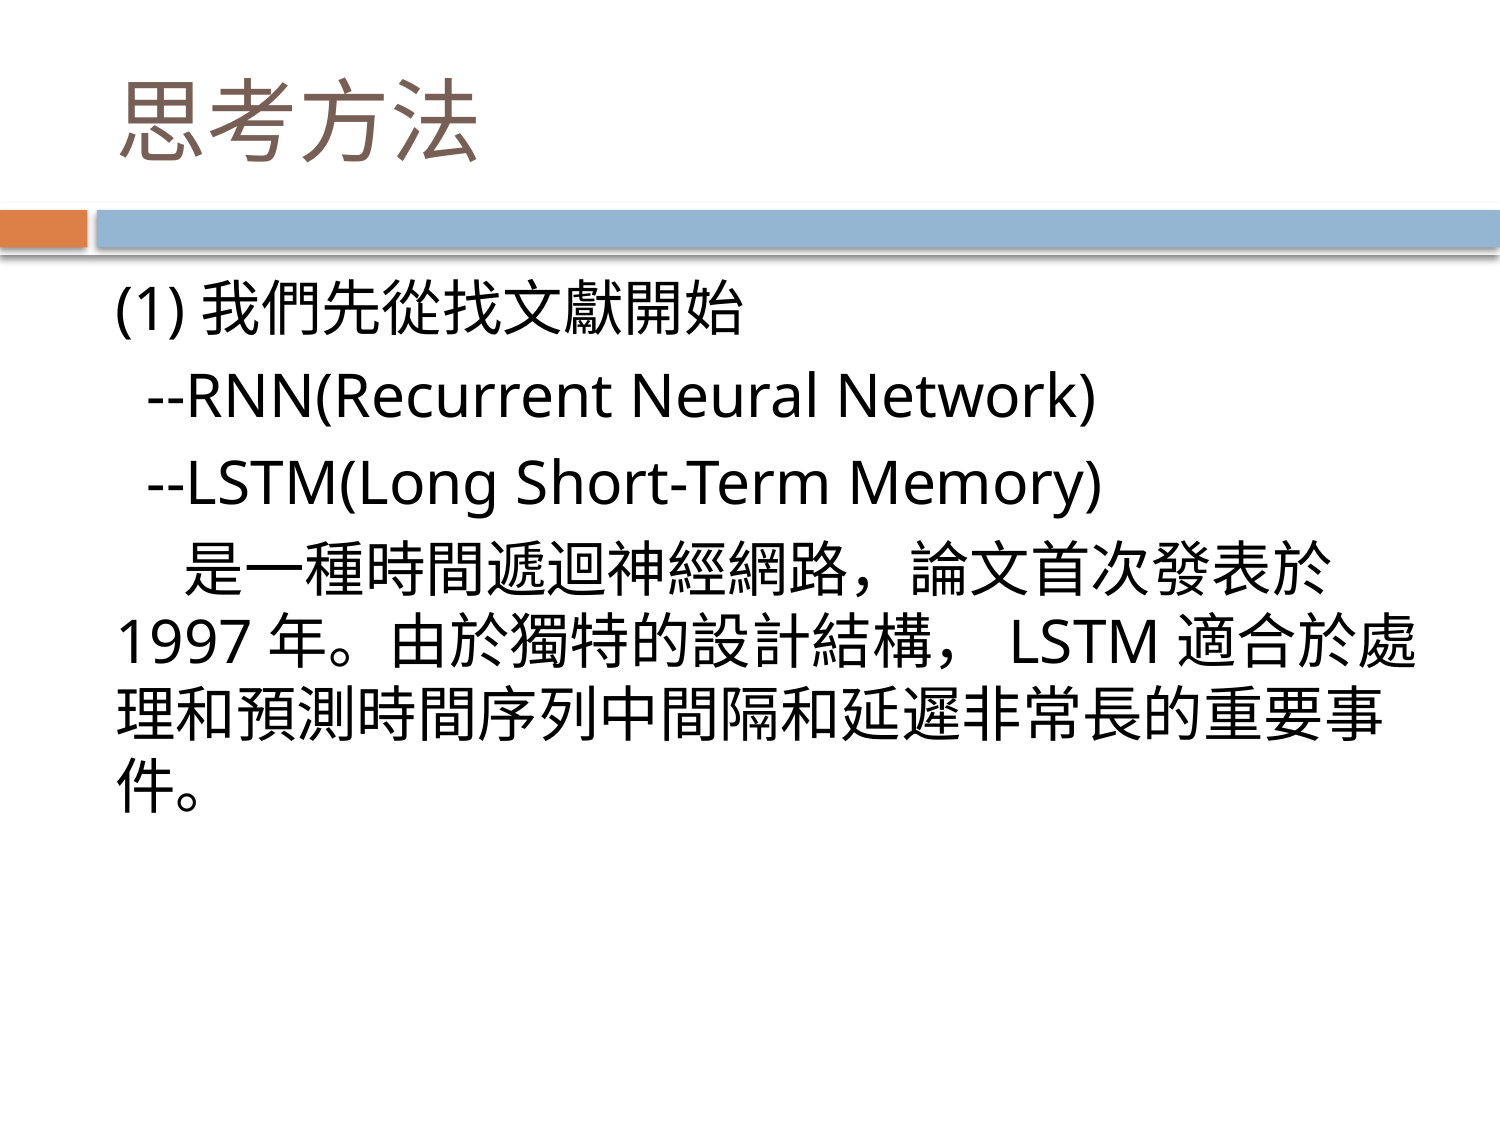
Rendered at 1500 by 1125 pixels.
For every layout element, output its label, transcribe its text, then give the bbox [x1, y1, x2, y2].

title 思考方法 [100, 37, 1438, 200]
list (1)我們先從找文獻開始 --RNN(Recurrent Neural Network) --LSTM(Long Short-Term Memory) 是一種時間遞迴神經網路，論文首次發表於 1997年。由於獨特的設計結構，LSTM適合於處理和預測時間序列中間隔和延遲非常長的重要事件。 [100, 262, 1438, 1000]
